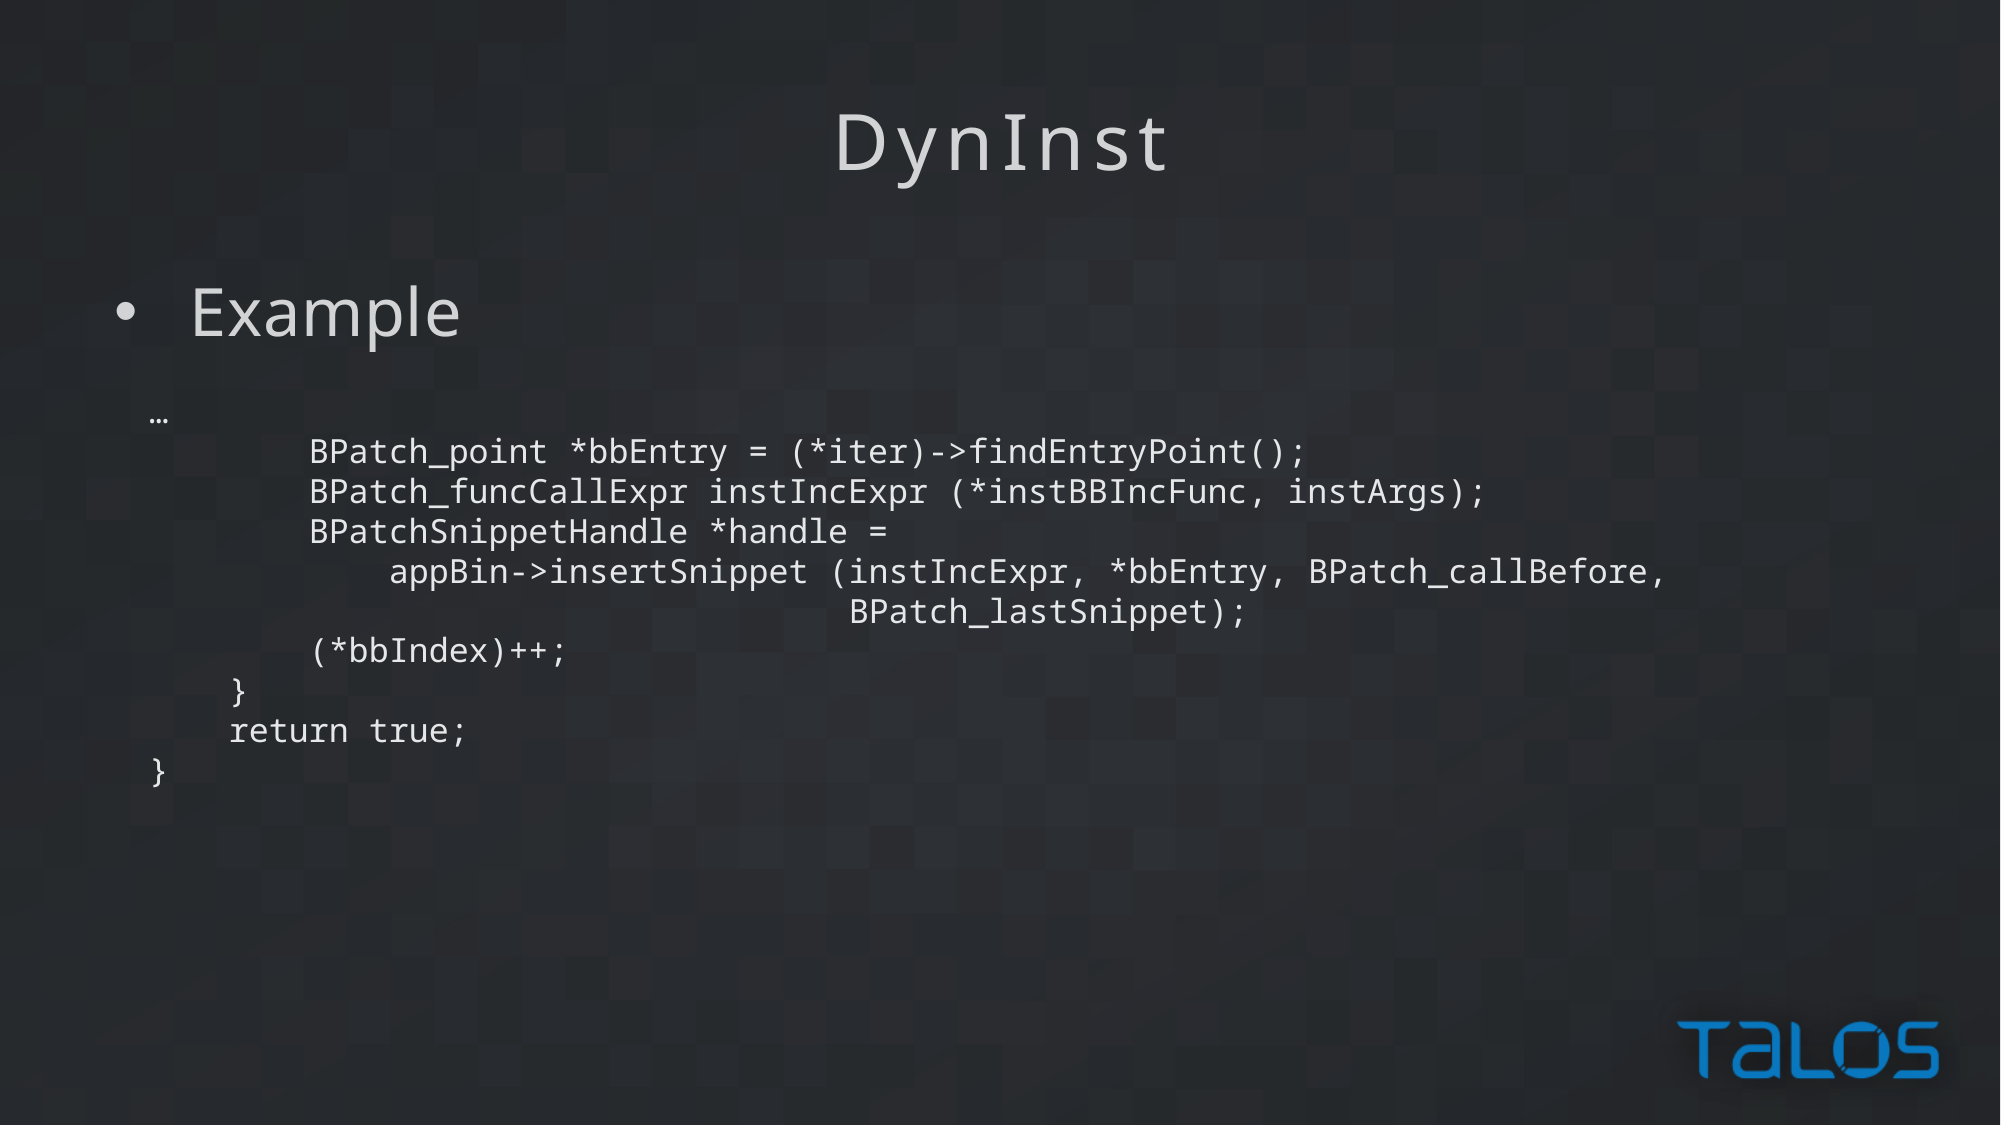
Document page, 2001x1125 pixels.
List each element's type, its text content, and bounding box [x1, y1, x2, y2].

text_box Example [99, 262, 1900, 1005]
text_box … BPatch_point *bbEntry = (*iter)->findEntryPoint(); BPatch_funcCallExpr instIncExpr (*instBBIncFunc, instArgs); BPatchSnippetHandle *handle = appBin->insertSnippet (instIncExpr, *bbEntry, BPatch_callBefore, BPatch_lastSnippet); (*bbIndex)++; } return true; } [134, 382, 1684, 797]
text_box DynInst [99, 45, 1900, 233]
